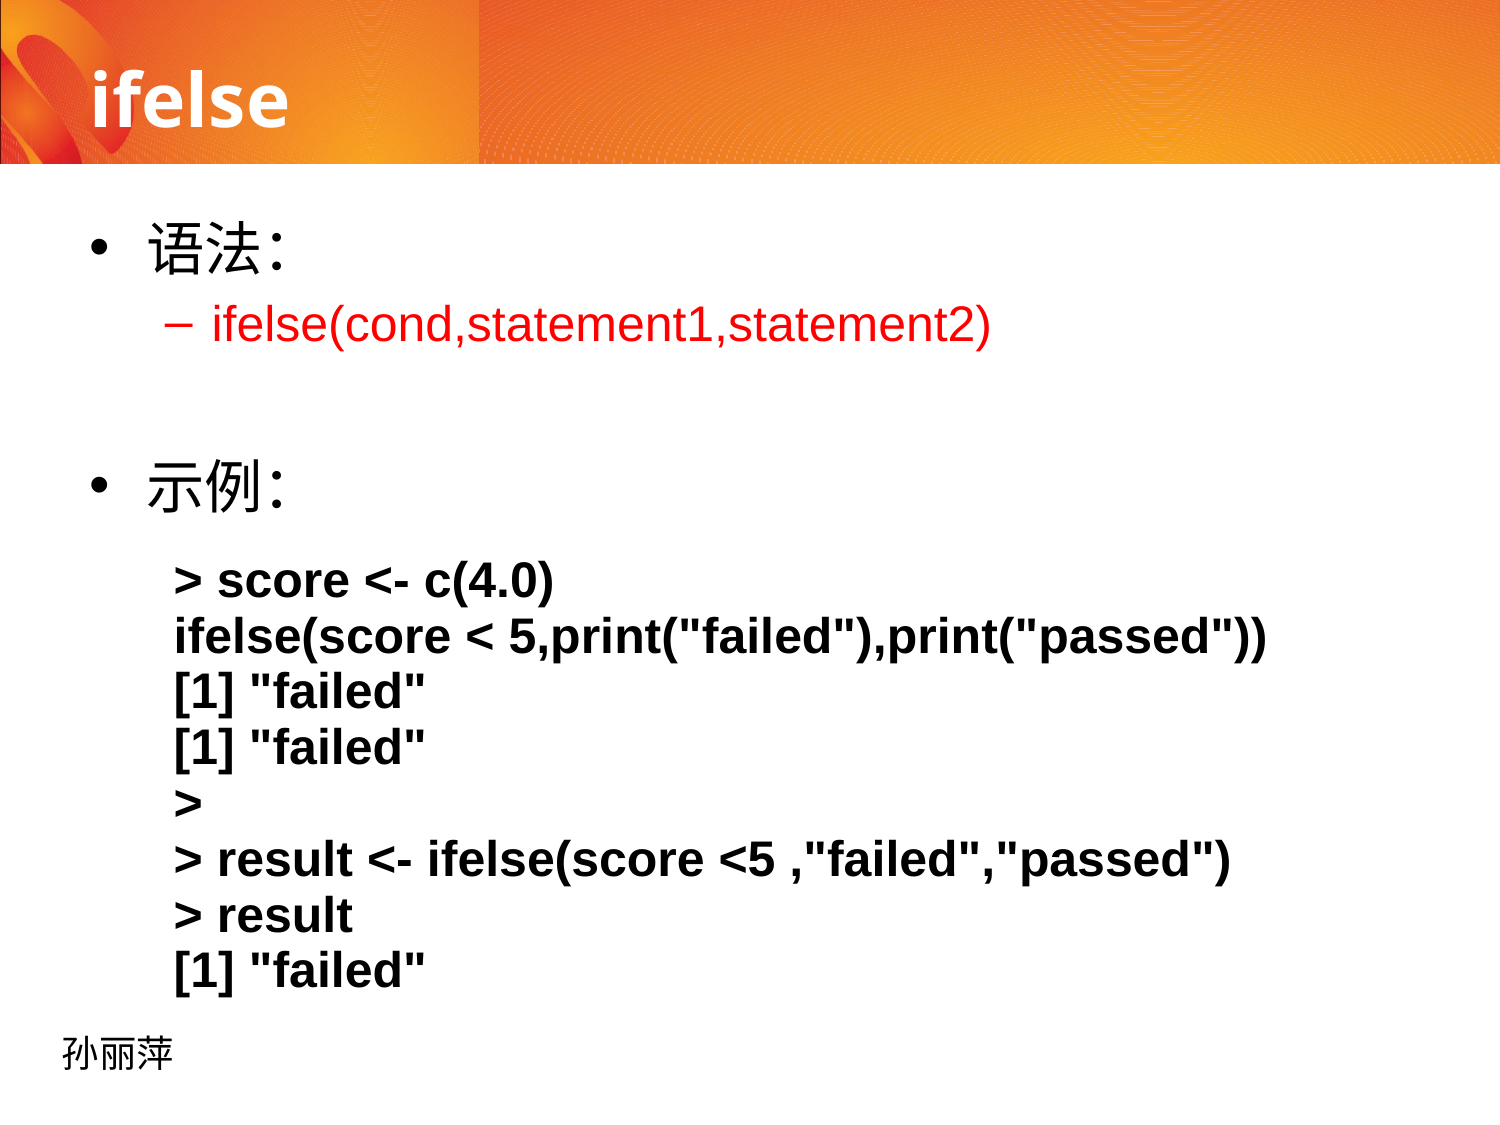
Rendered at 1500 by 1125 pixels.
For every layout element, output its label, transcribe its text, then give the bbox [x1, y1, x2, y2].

title ifelse [75, 45, 1425, 167]
picture [0, 0, 1500, 164]
table_header > score <- c(4.0) ifelse(score < 5,print("failed"),print("passed")) [1] "failed" [1] "failed" > > result <- ifelse(score <5 ,"failed","passed") > result [1] "failed" [160, 546, 1340, 1003]
list 语法： ifelse(cond,statement1,statement2) 示例： [75, 190, 1425, 1005]
